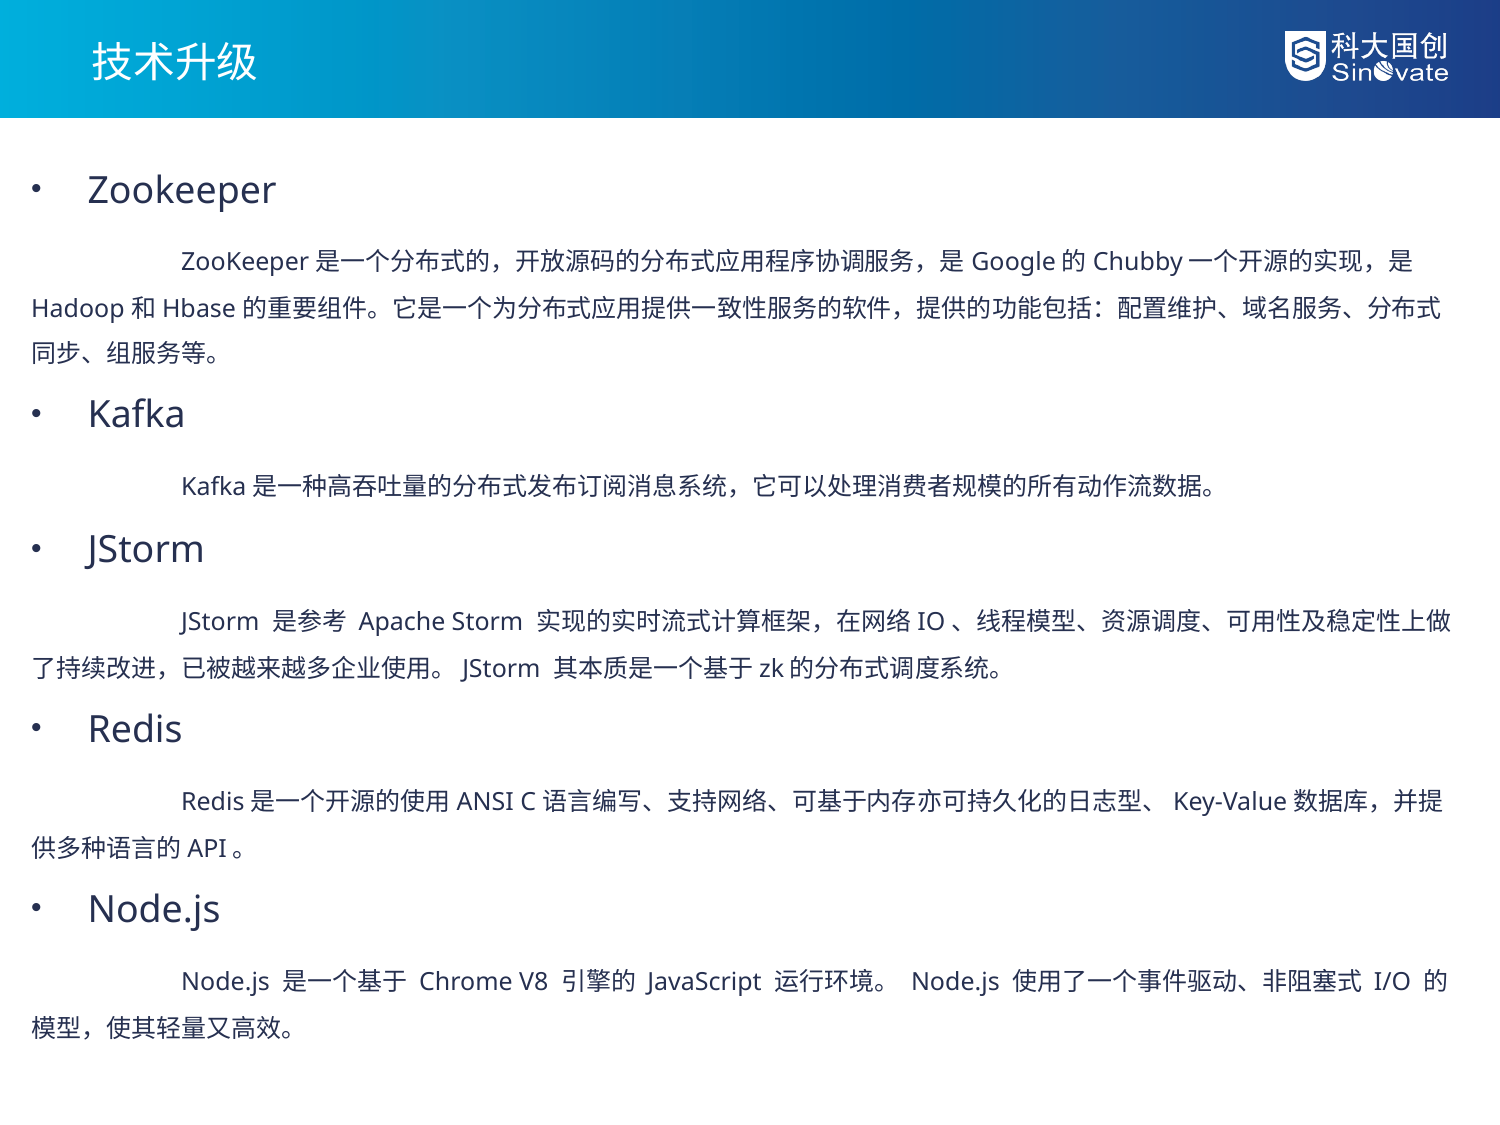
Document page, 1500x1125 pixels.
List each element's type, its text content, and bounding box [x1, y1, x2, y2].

picture [910, 0, 1500, 118]
list Zookeeper ZooKeeper是一个分布式的，开放源码的分布式应用程序协调服务，是Google的Chubby一个开源的实现，是Hadoop和Hbase的重要组件。它是一个为分布式应用提供一致性服务的软件，提供的功能包括：配置维护、域名服务、分布式同步、组服务等。 Kafka Kafka是一种高吞吐量的分布式发布订阅消息系统，它可以处理消费者规模的所有动作流数据。 JStorm JStorm 是参考 Apache Storm 实现的实时流式计算框架，在网络IO、线程模型、资源调度、可用性及稳定性上做了持续改进，已被越来越多企业使用。JStorm 其本质是一个基于zk的分布式调度系统。 Redis Redis是一个开源的使用ANSI C语言编写、支持网络、可基于内存亦可持久化的日志型、Key-Value数据库，并提供多种语言的API。 Node.js Node.js 是一个基于 Chrome V8 引擎的 JavaScript 运行环境。 Node.js 使用了一个事件驱动、非阻塞式 I/O 的模型，使其轻量又高效。 [16, 135, 1470, 1078]
text_box 技术升级 [76, 29, 685, 92]
picture [881, 0, 885, 118]
